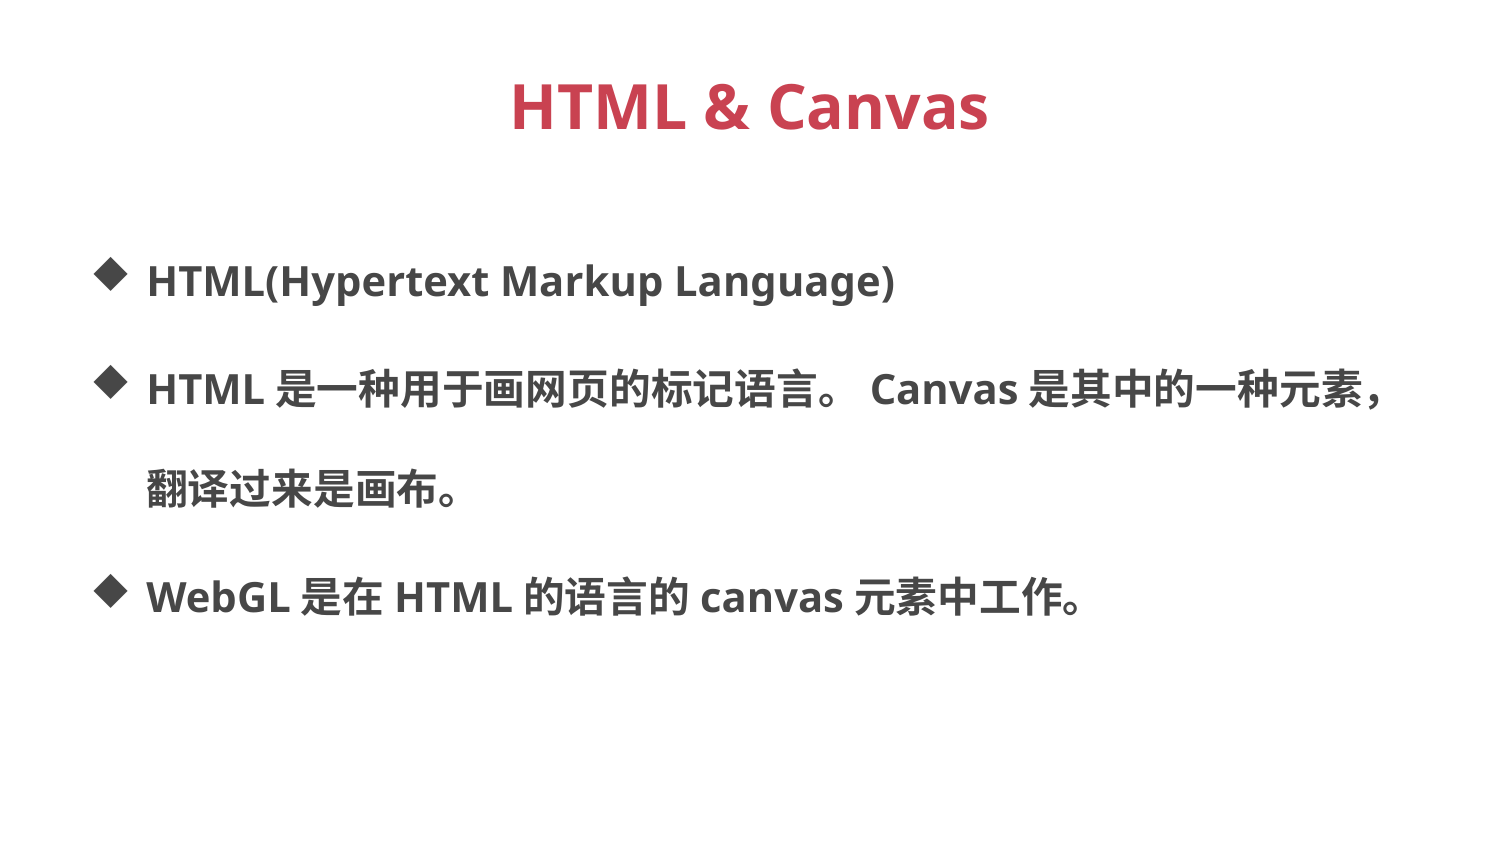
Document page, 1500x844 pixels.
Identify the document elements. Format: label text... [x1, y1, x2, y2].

list HTML(Hypertext Markup Language) HTML是一种用于画网页的标记语言。Canvas是其中的一种元素，翻译过来是画布。 WebGL是在HTML的语言的canvas元素中工作。 [74, 196, 1426, 754]
title HTML & Canvas [74, 33, 1426, 175]
